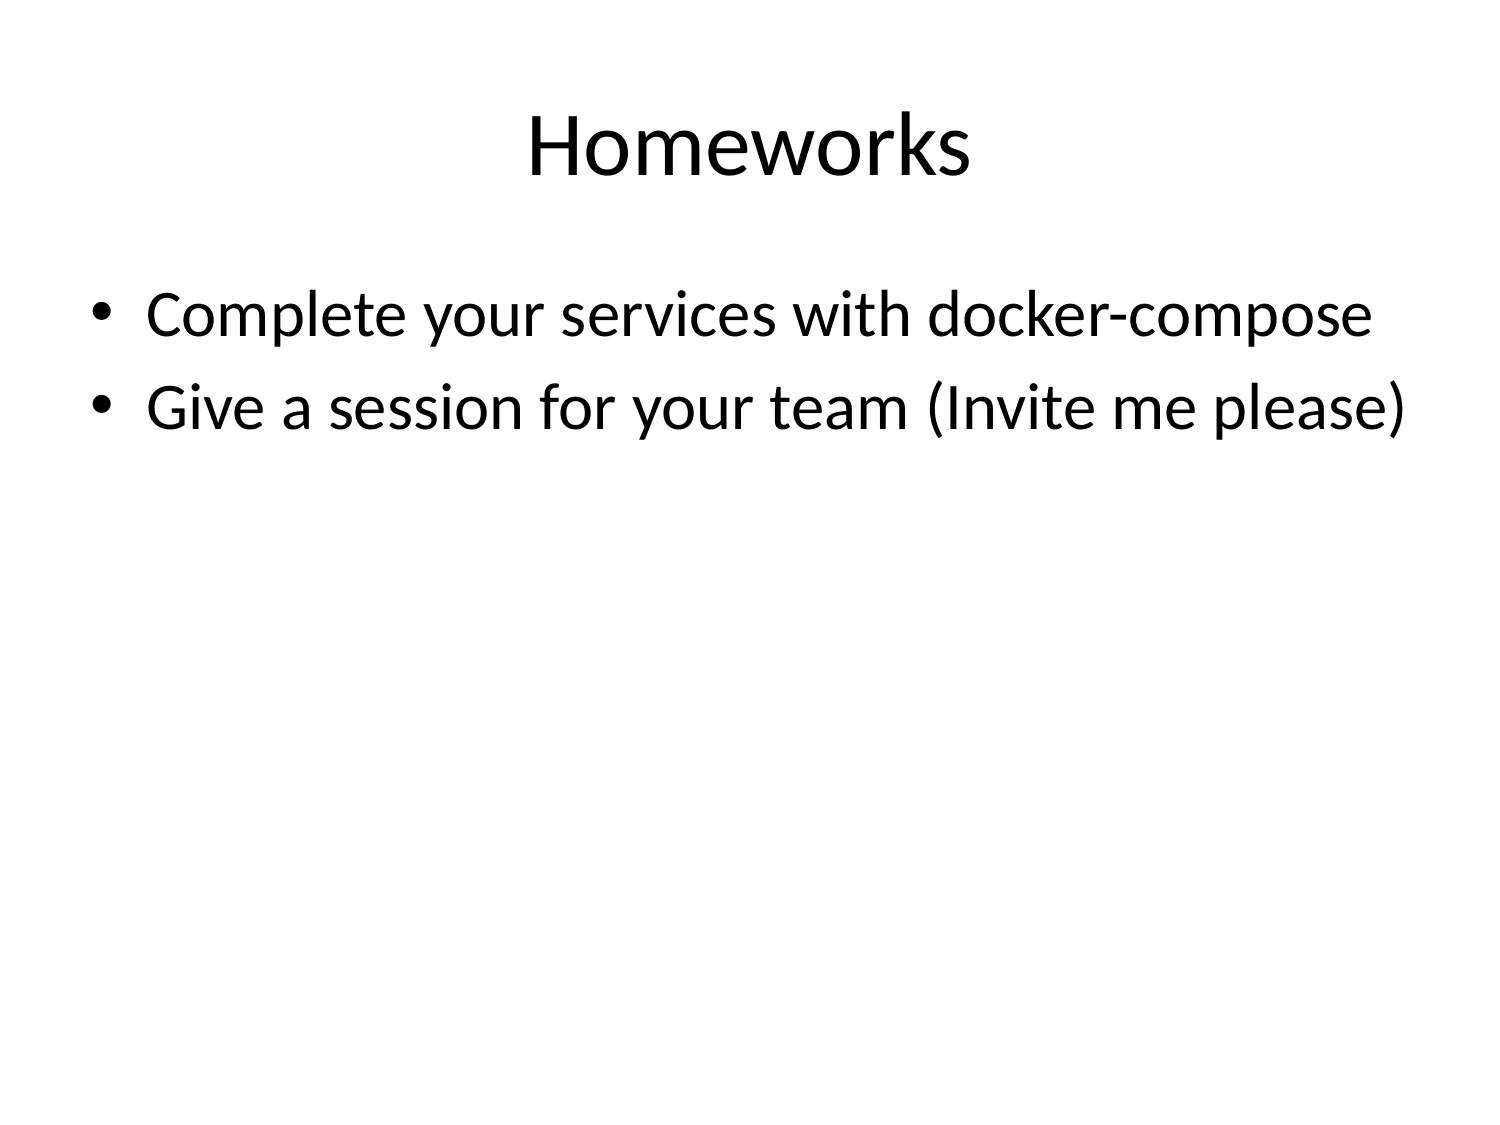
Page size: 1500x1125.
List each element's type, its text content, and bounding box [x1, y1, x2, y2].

title Homeworks [75, 45, 1425, 233]
list Complete your services with docker-compose Give a session for your team (Invite me please) [75, 262, 1425, 1005]
